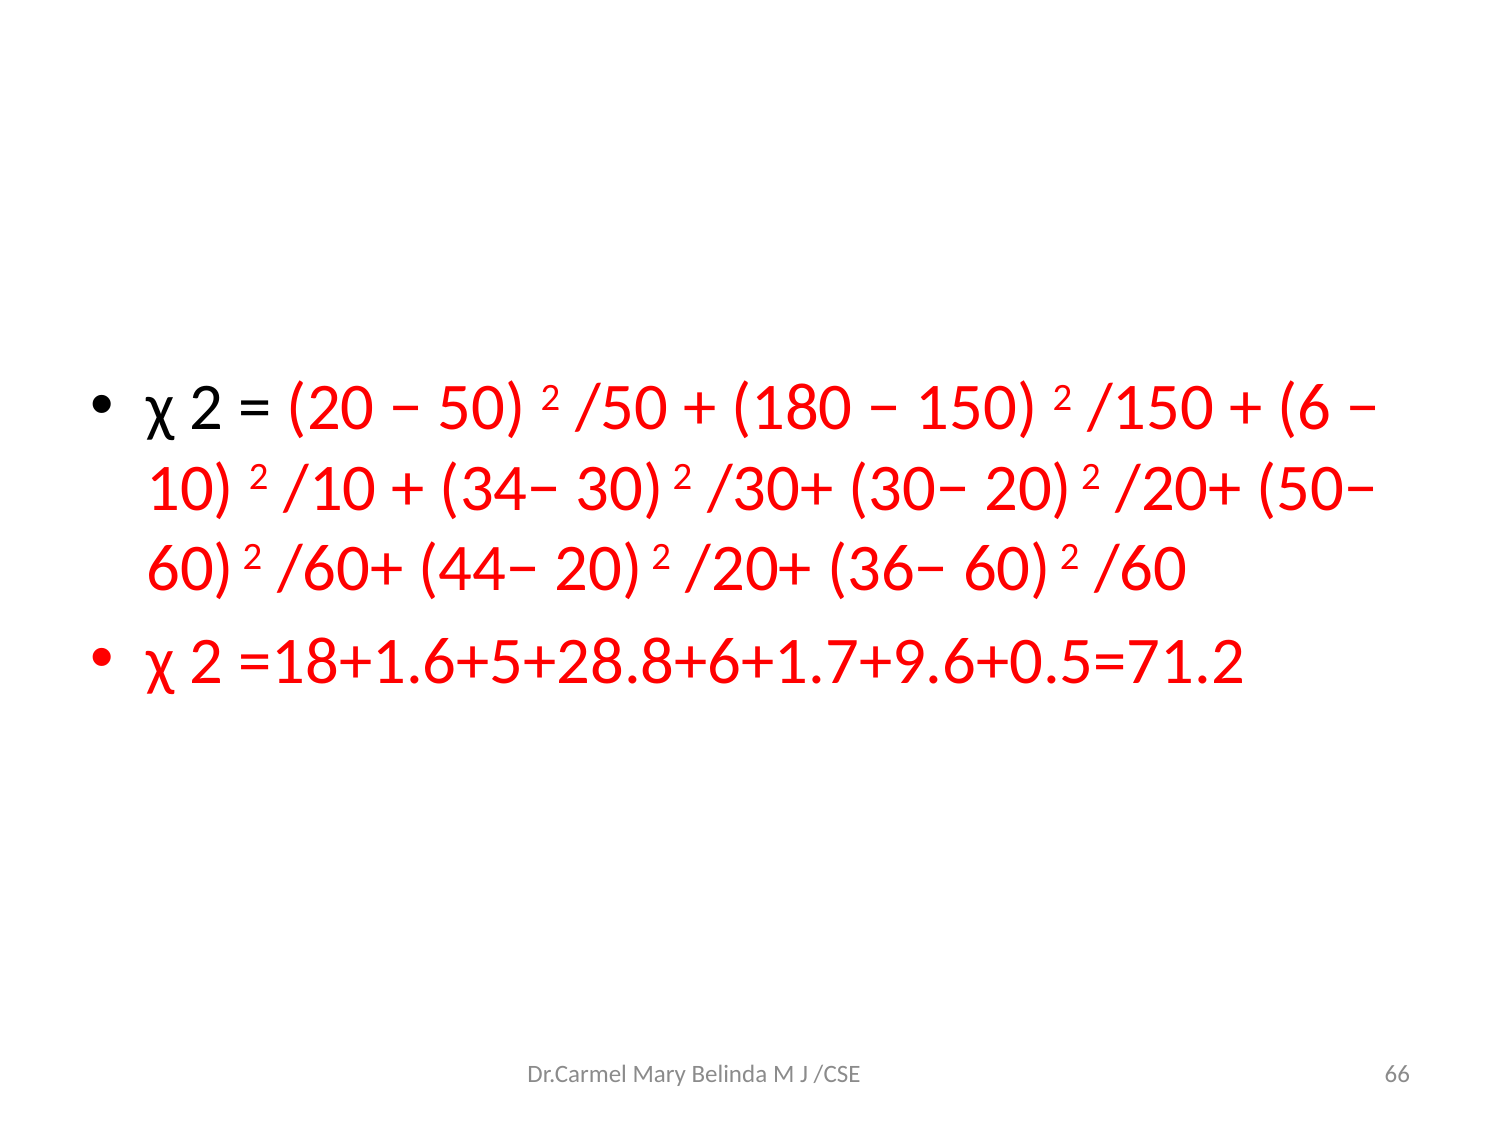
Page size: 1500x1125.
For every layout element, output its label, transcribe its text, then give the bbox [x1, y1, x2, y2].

slide_number 66 [1074, 1042, 1425, 1103]
footer Dr.Carmel Mary Belinda M J /CSE [512, 1042, 988, 1103]
list χ 2 = (20 − 50) 2 /50 + (180 − 150) 2 /150 + (6 − 10) 2 /10 + (34− 30) 2 /30+ (30− 20) 2 /20+ (50− 60) 2 /60+ (44− 20) 2 /20+ (36− 60) 2 /60 χ 2 =18+1.6+5+28.8+6+1.7+9.6+0.5=71.2 [75, 262, 1425, 1005]
